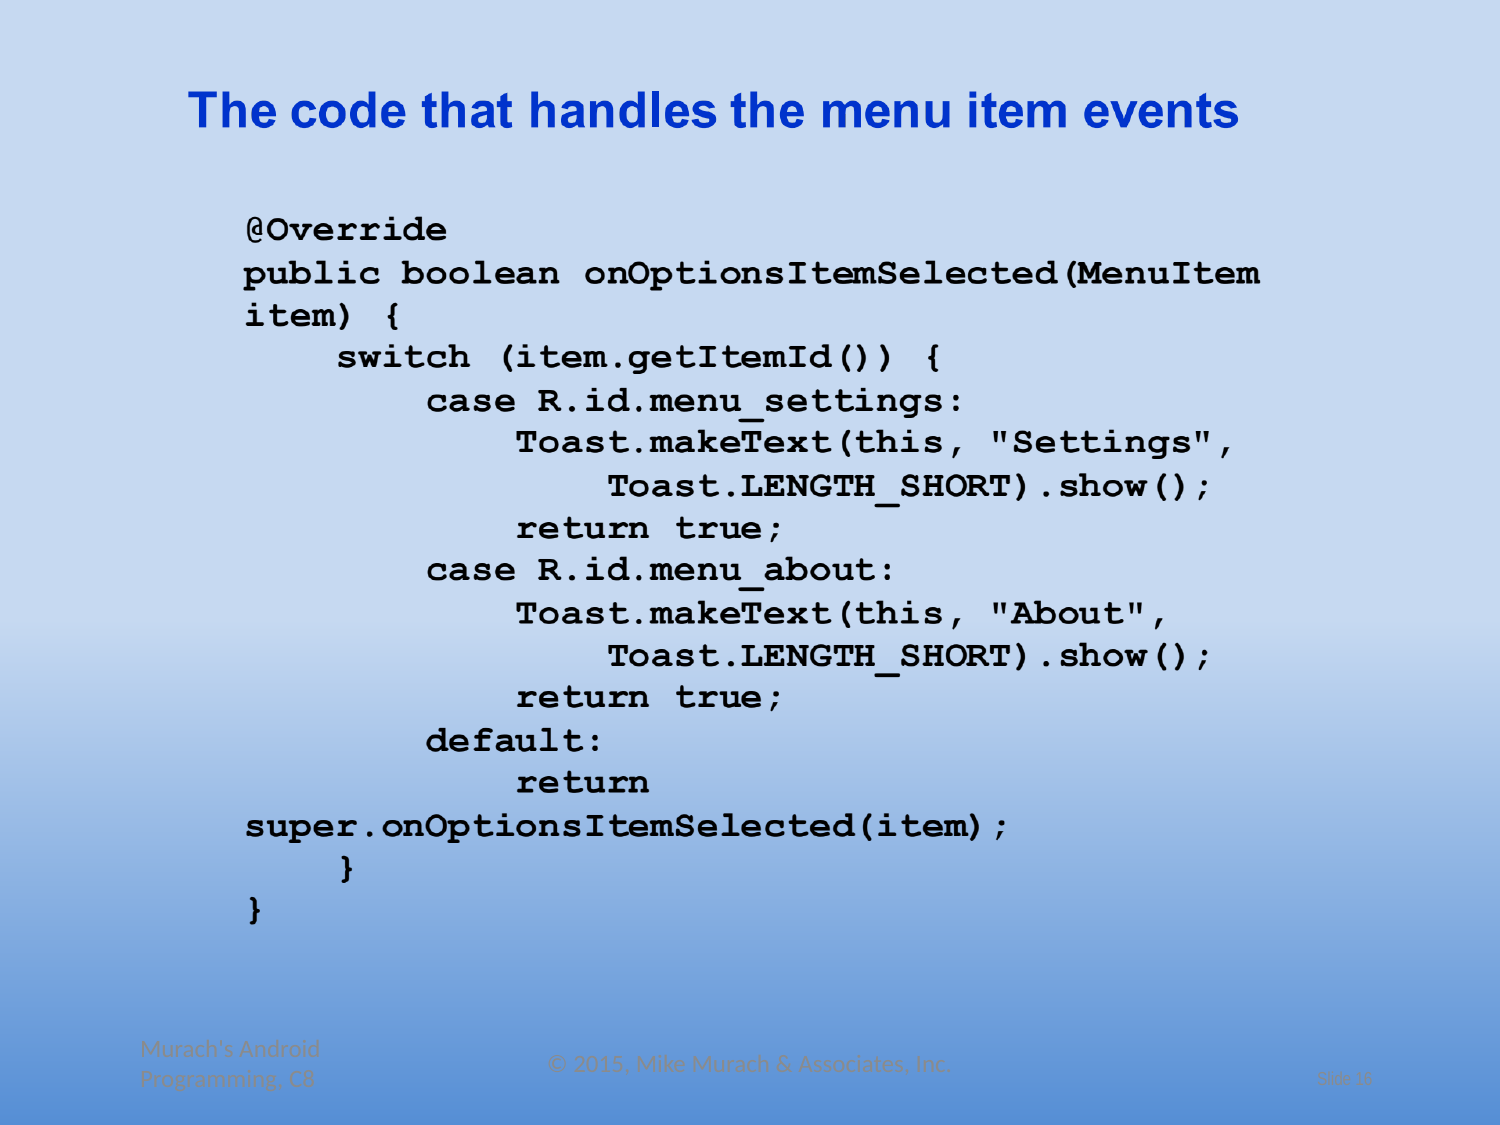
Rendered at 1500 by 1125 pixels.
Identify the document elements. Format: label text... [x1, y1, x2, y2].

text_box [187, 79, 1313, 930]
footer © 2015, Mike Murach & Associates, Inc. [474, 1025, 1025, 1100]
slide_number Slide 16 [1074, 1025, 1388, 1100]
slide_number Murach's Android Programming, C8 [125, 1025, 450, 1100]
